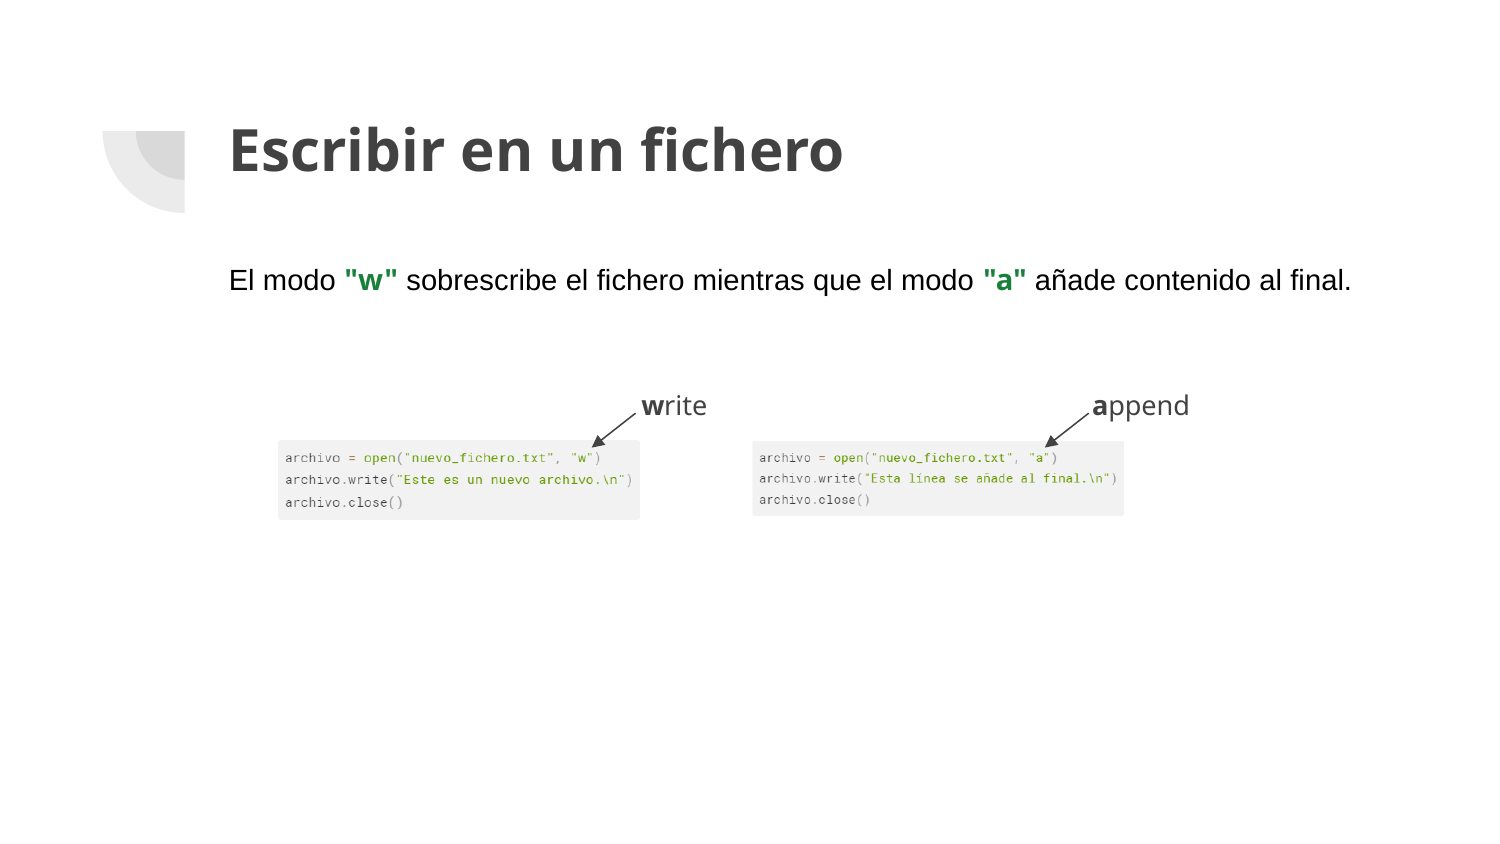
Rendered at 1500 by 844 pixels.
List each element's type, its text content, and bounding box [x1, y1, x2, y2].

title Escribir en un fichero [213, 98, 1368, 241]
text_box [591, 412, 636, 448]
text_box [1044, 412, 1090, 448]
list El modo "w" sobrescribe el fichero mientras que el modo "a" añade contenido al final. [213, 241, 1425, 744]
text_box append [1077, 373, 1323, 426]
text_box write [626, 373, 1077, 426]
picture [276, 434, 643, 522]
picture [748, 437, 1127, 520]
